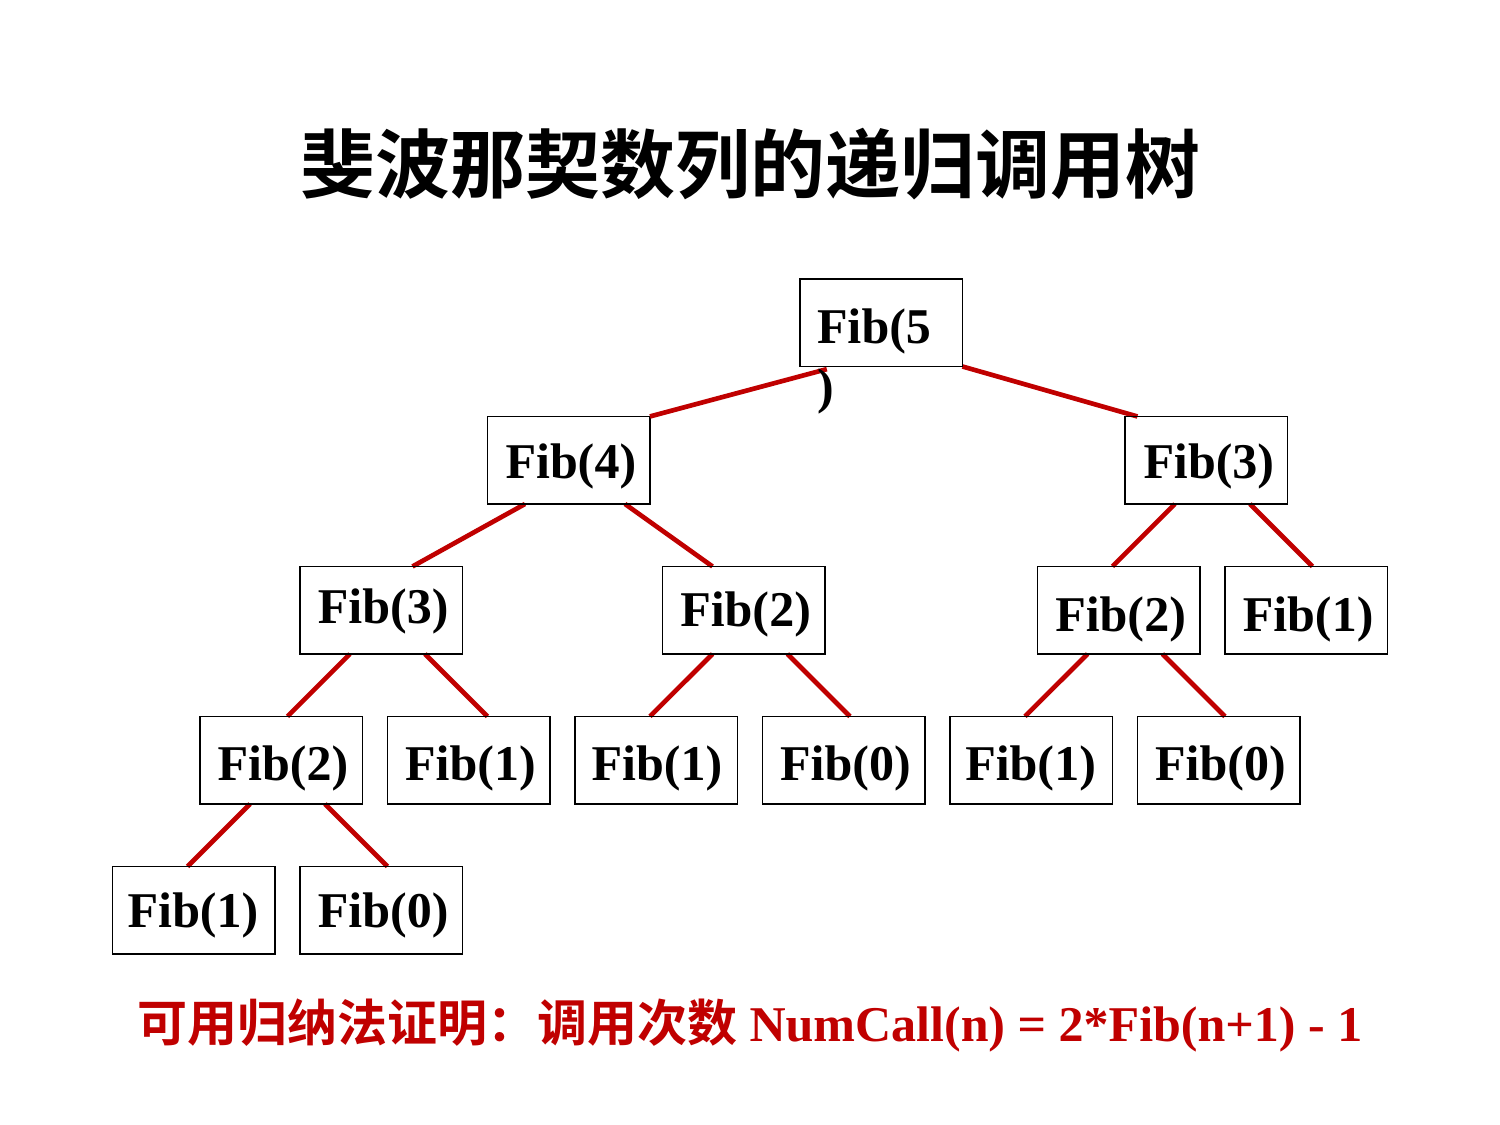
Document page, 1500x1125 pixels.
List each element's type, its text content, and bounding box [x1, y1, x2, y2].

text_box [1224, 566, 1388, 654]
text_box Fib(1) [950, 722, 1112, 798]
text_box Fib(3) [303, 566, 464, 642]
text_box [299, 566, 463, 654]
text_box Fib(0) [765, 722, 926, 798]
text_box Fib(4) [490, 420, 652, 496]
text_box [1137, 716, 1300, 804]
text_box Fib(1) [390, 722, 551, 798]
text_box Fib(1) [112, 869, 274, 945]
title 斐波那契数列的递归调用树 [103, 59, 1397, 278]
text_box [1124, 416, 1288, 504]
text_box Fib(5) [802, 285, 963, 421]
text_box [662, 566, 825, 654]
text_box Fib(1) [1228, 574, 1389, 649]
text_box Fib(0) [1140, 722, 1301, 798]
text_box Fib(2) [1040, 574, 1202, 649]
text_box [574, 716, 738, 804]
text_box [762, 716, 925, 804]
text_box [199, 716, 363, 804]
text_box Fib(3) [1128, 420, 1290, 496]
text_box [112, 866, 275, 954]
text_box Fib(2) [665, 569, 827, 645]
text_box 可用归纳法证明：调用次数NumCall(n) = 2*Fib(n+1) - 1 [109, 983, 1391, 1059]
text_box [299, 866, 463, 954]
text_box [949, 716, 1113, 804]
text_box Fib(0) [303, 869, 464, 945]
text_box [387, 716, 550, 804]
text_box [1037, 566, 1200, 654]
text_box [799, 278, 963, 367]
text_box Fib(2) [203, 722, 364, 798]
text_box Fib(1) [576, 722, 738, 798]
text_box [487, 416, 650, 504]
